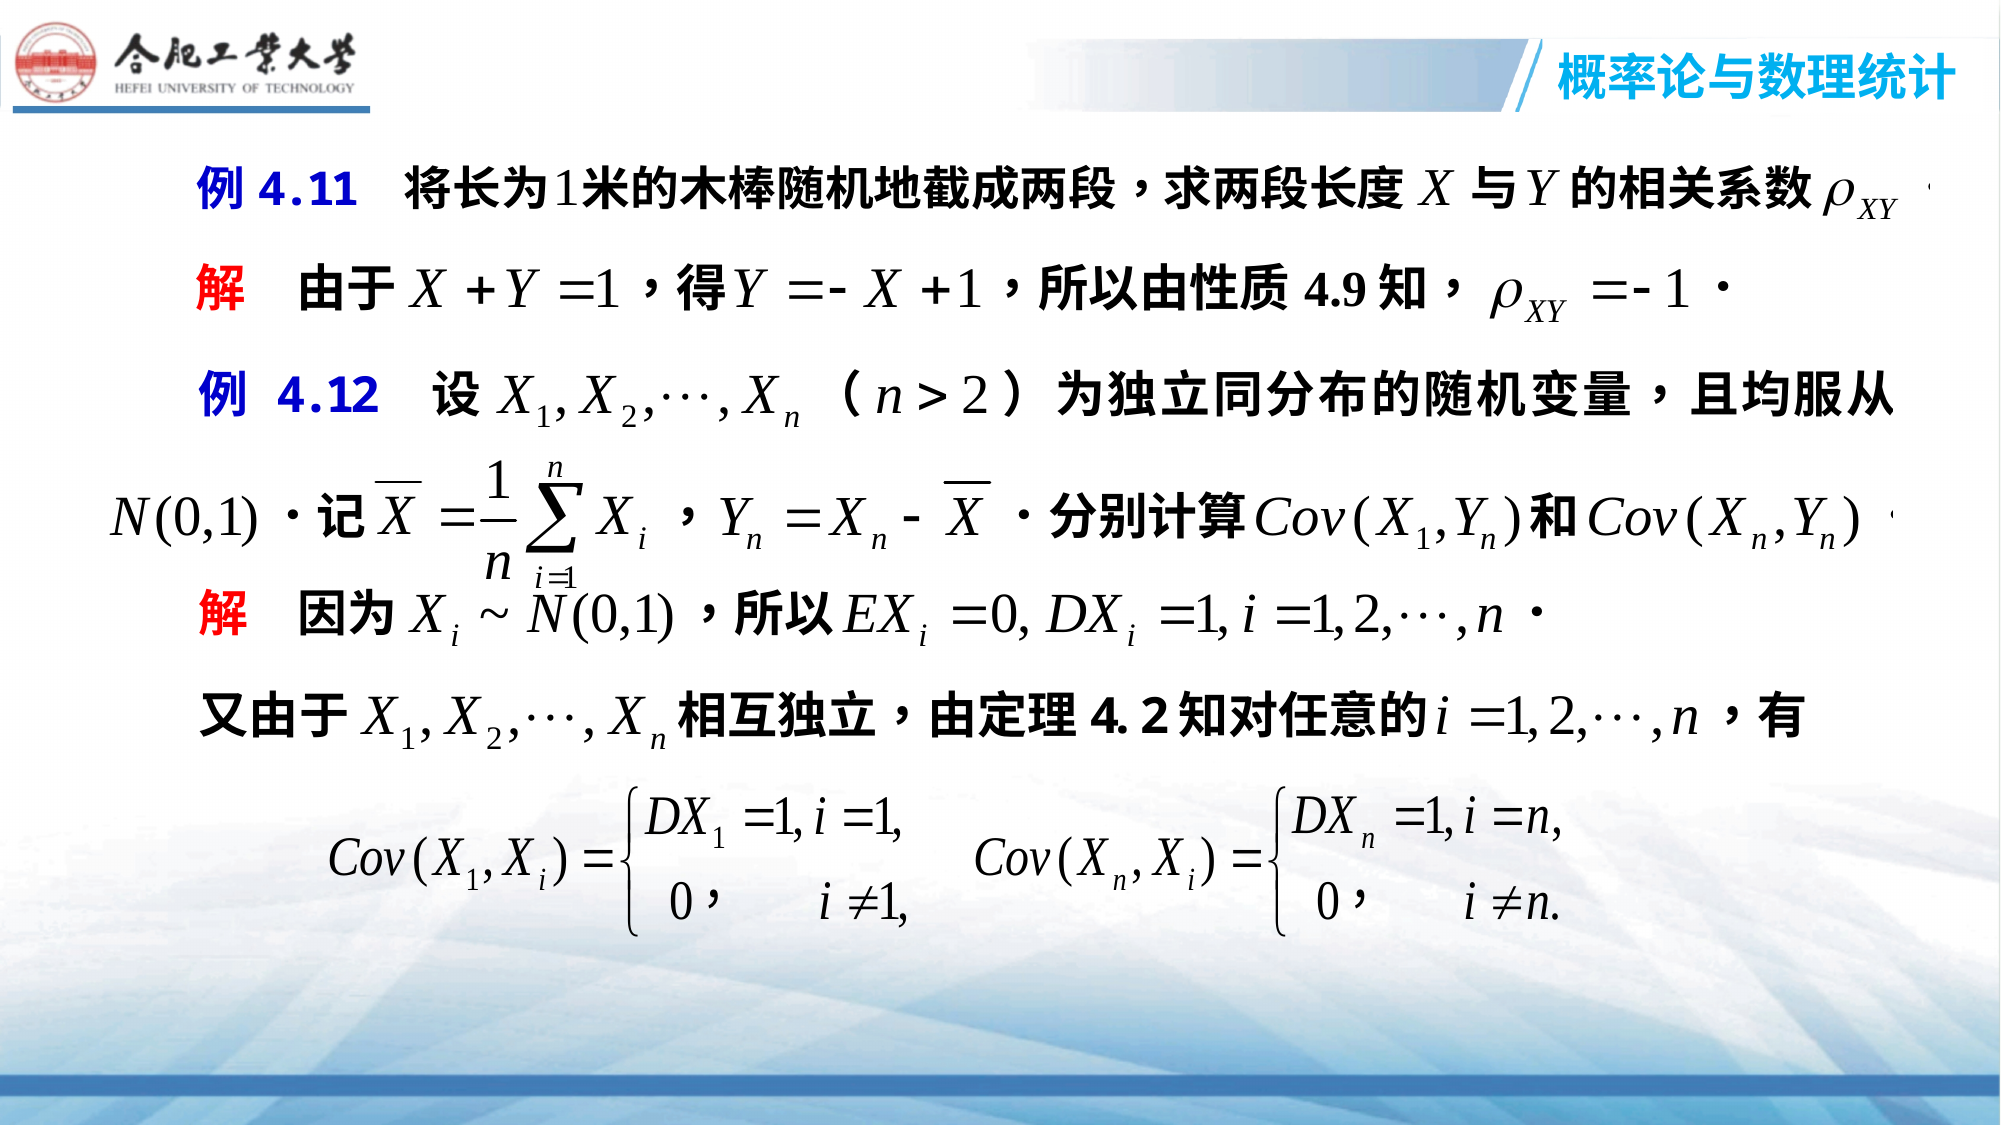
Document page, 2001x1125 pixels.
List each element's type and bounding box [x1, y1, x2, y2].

picture [0, 0, 2001, 1125]
text_box [98, 676, 1869, 787]
text_box [98, 355, 1893, 625]
text_box [319, 771, 1648, 947]
text_box [98, 574, 1629, 676]
text_box [195, 249, 1901, 364]
text_box [99, 123, 1930, 262]
